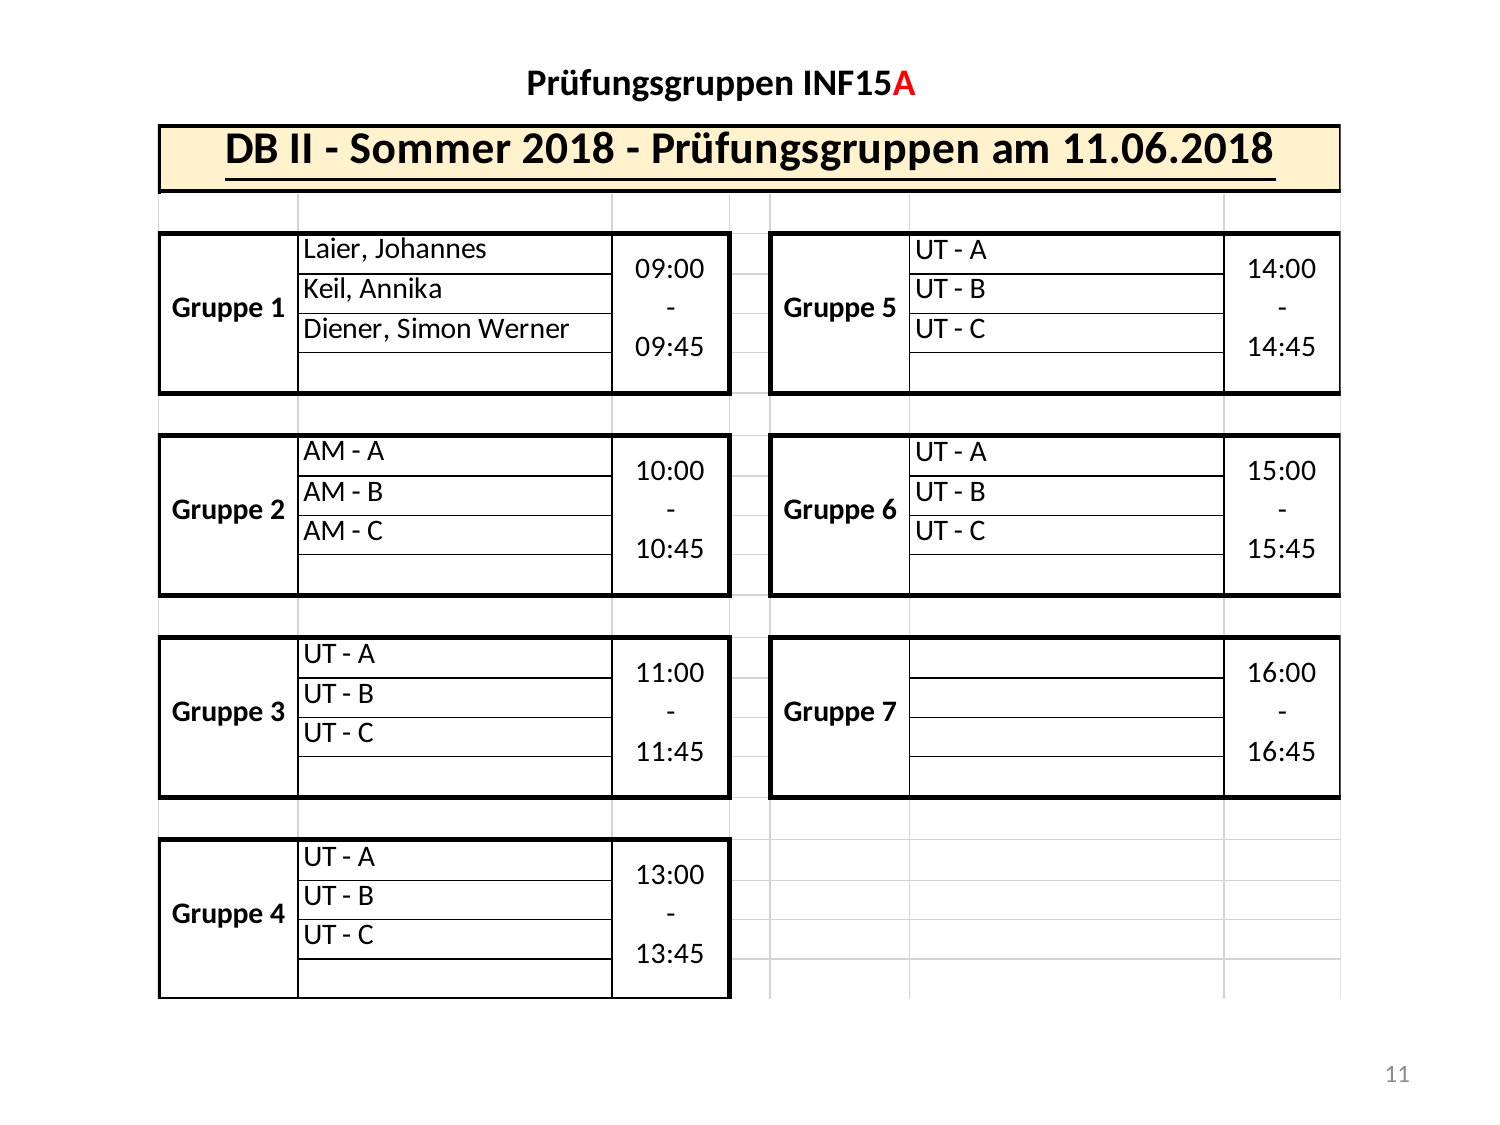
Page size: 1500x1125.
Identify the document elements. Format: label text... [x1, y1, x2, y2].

slide_number 11 [1074, 1042, 1425, 1103]
picture [157, 124, 1343, 1001]
text_box Prüfungsgruppen INF15A [511, 50, 931, 110]
